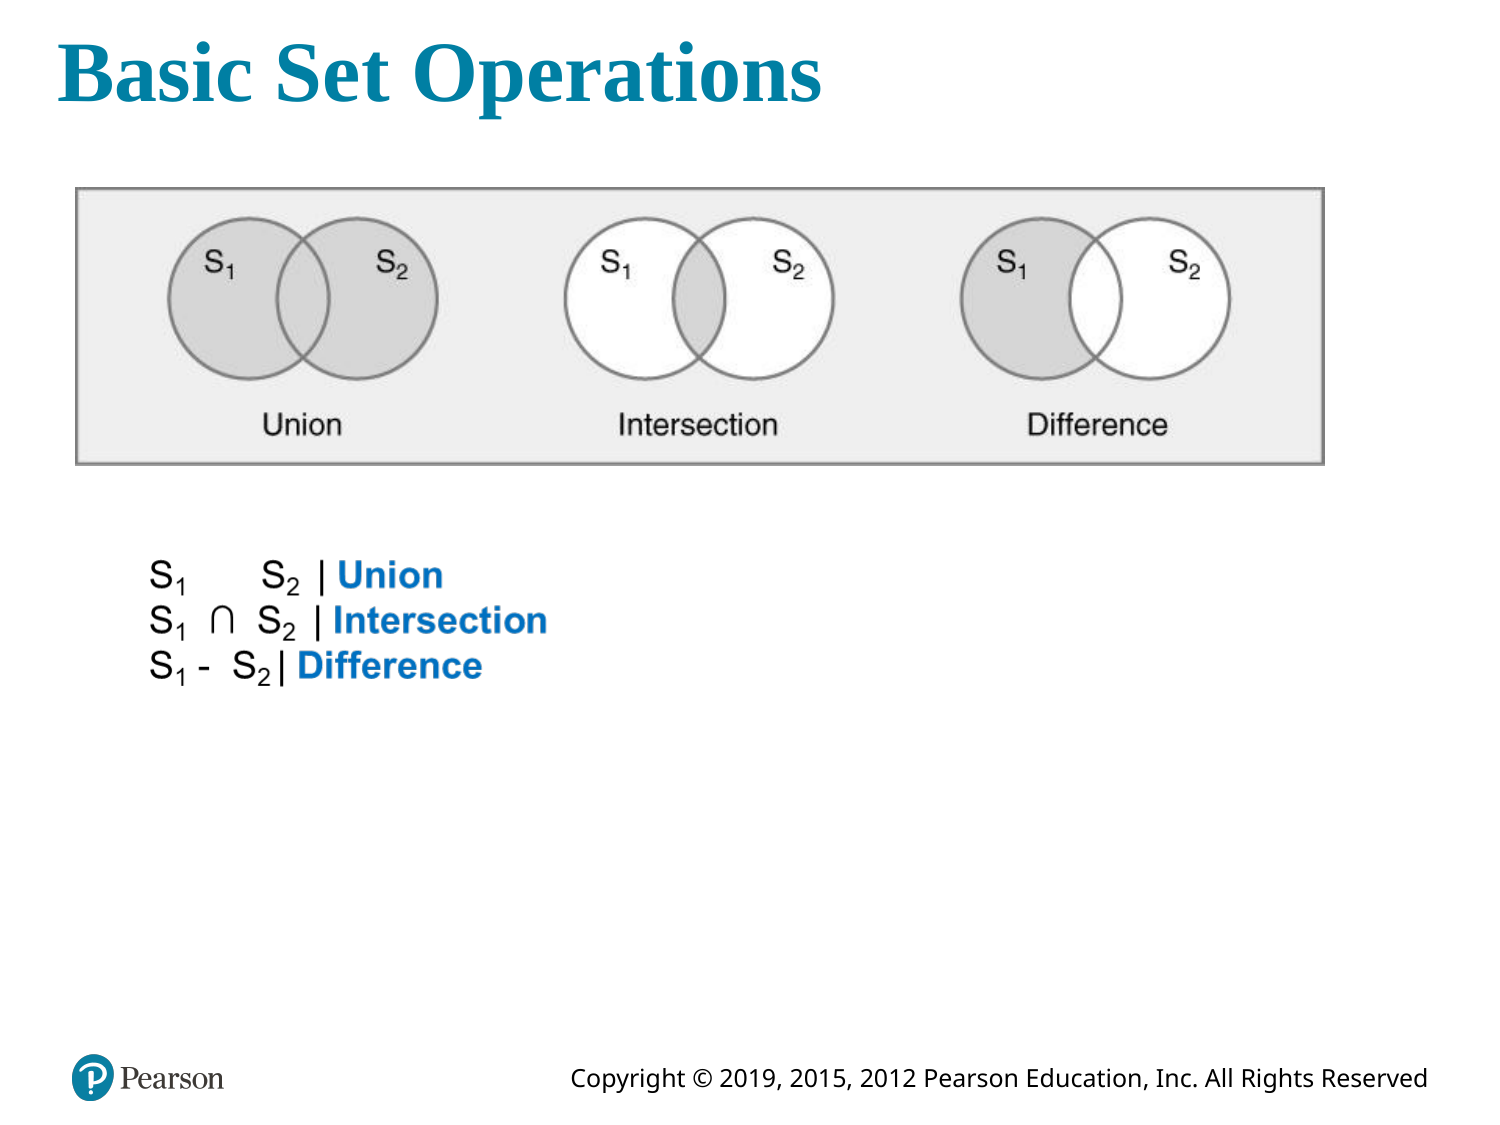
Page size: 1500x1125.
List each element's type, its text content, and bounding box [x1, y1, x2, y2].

picture [74, 187, 1326, 466]
picture [72, 1054, 88, 1070]
picture [80, 1063, 106, 1088]
picture [72, 1087, 83, 1101]
picture [98, 1054, 224, 1101]
picture [124, 499, 912, 712]
title Basic Set Operations [41, 0, 1440, 135]
